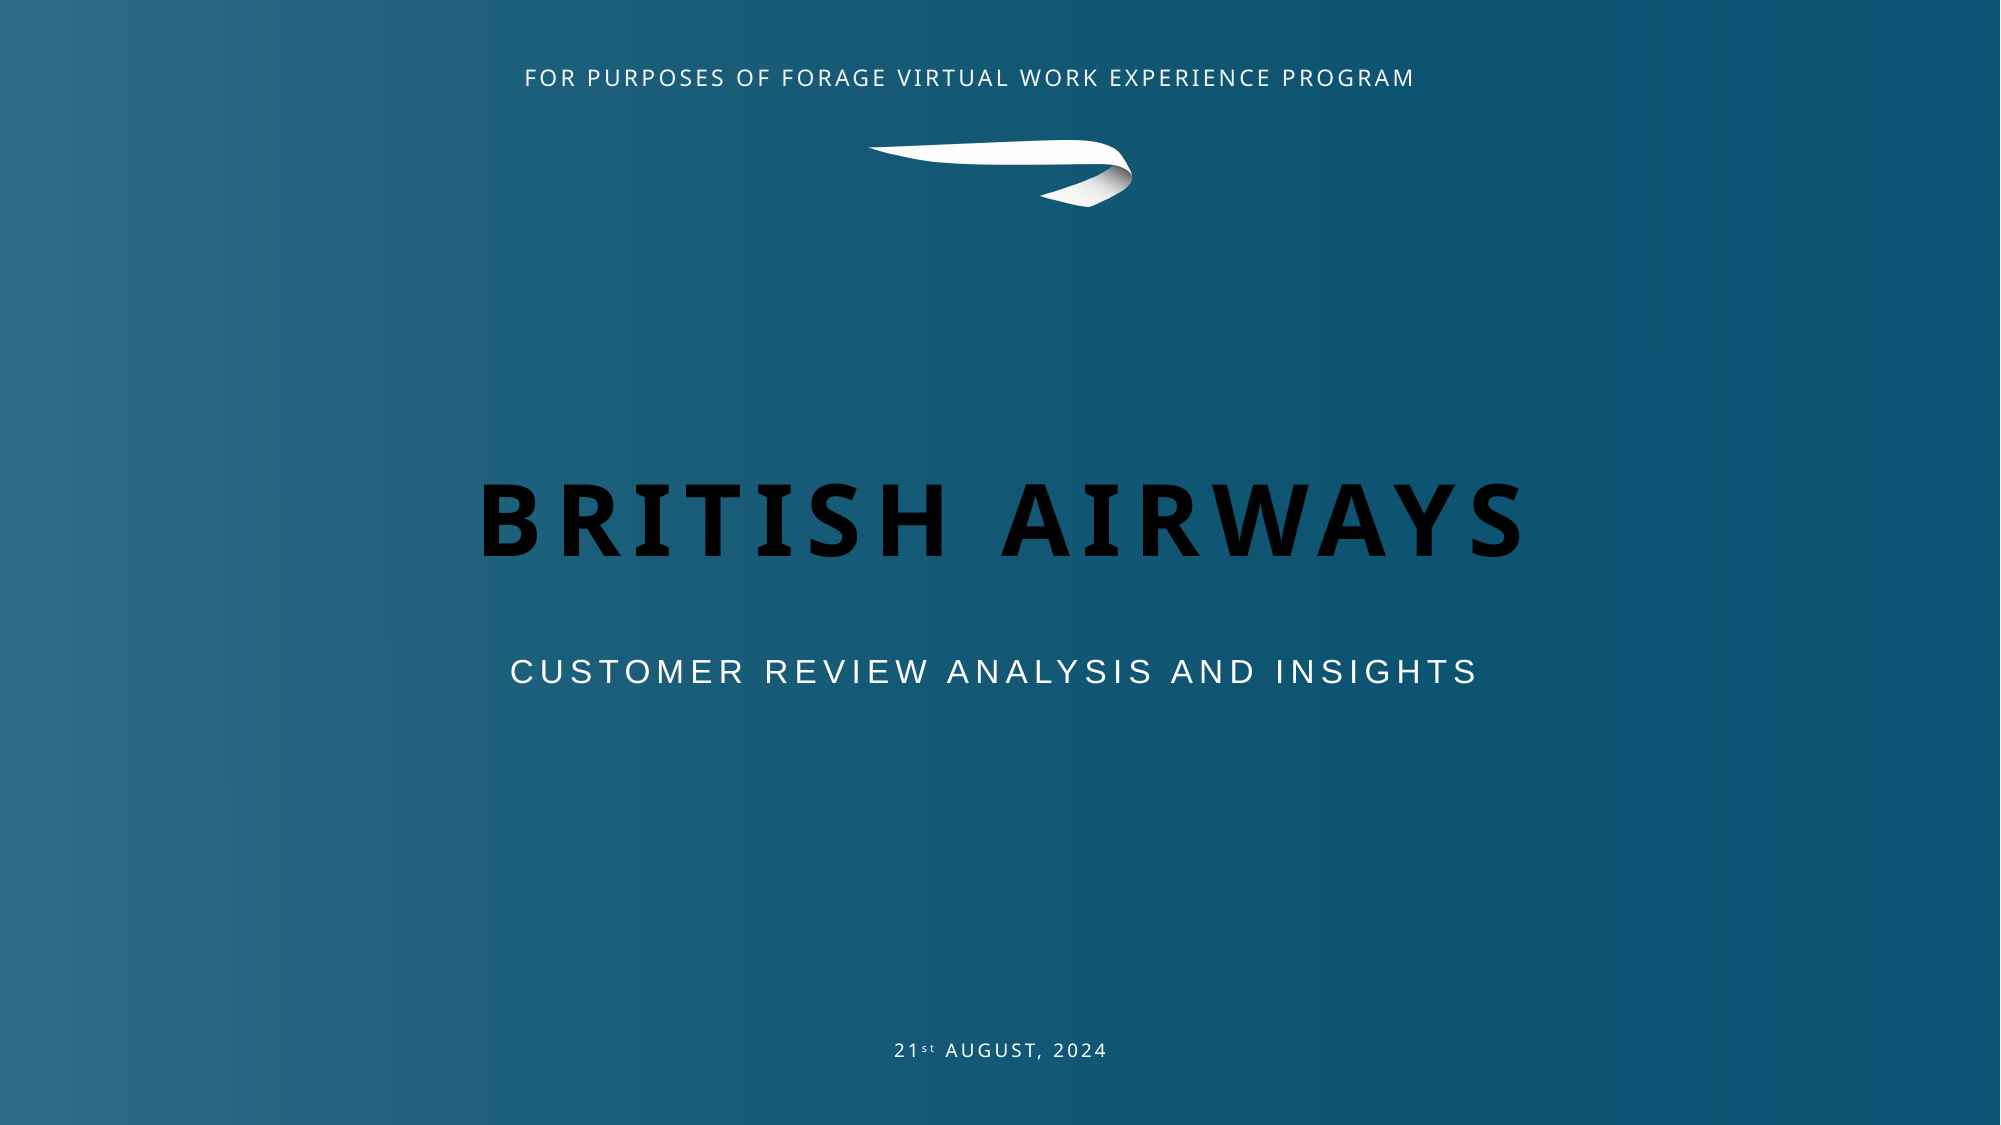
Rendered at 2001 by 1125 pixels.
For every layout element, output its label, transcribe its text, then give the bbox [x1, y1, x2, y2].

title British Airways [456, 328, 1544, 598]
list 21st AUGUST, 2024 [249, 908, 1750, 1125]
picture [868, 140, 1132, 207]
subtitle Customer REVIEW analysis and insights [243, 598, 1744, 742]
